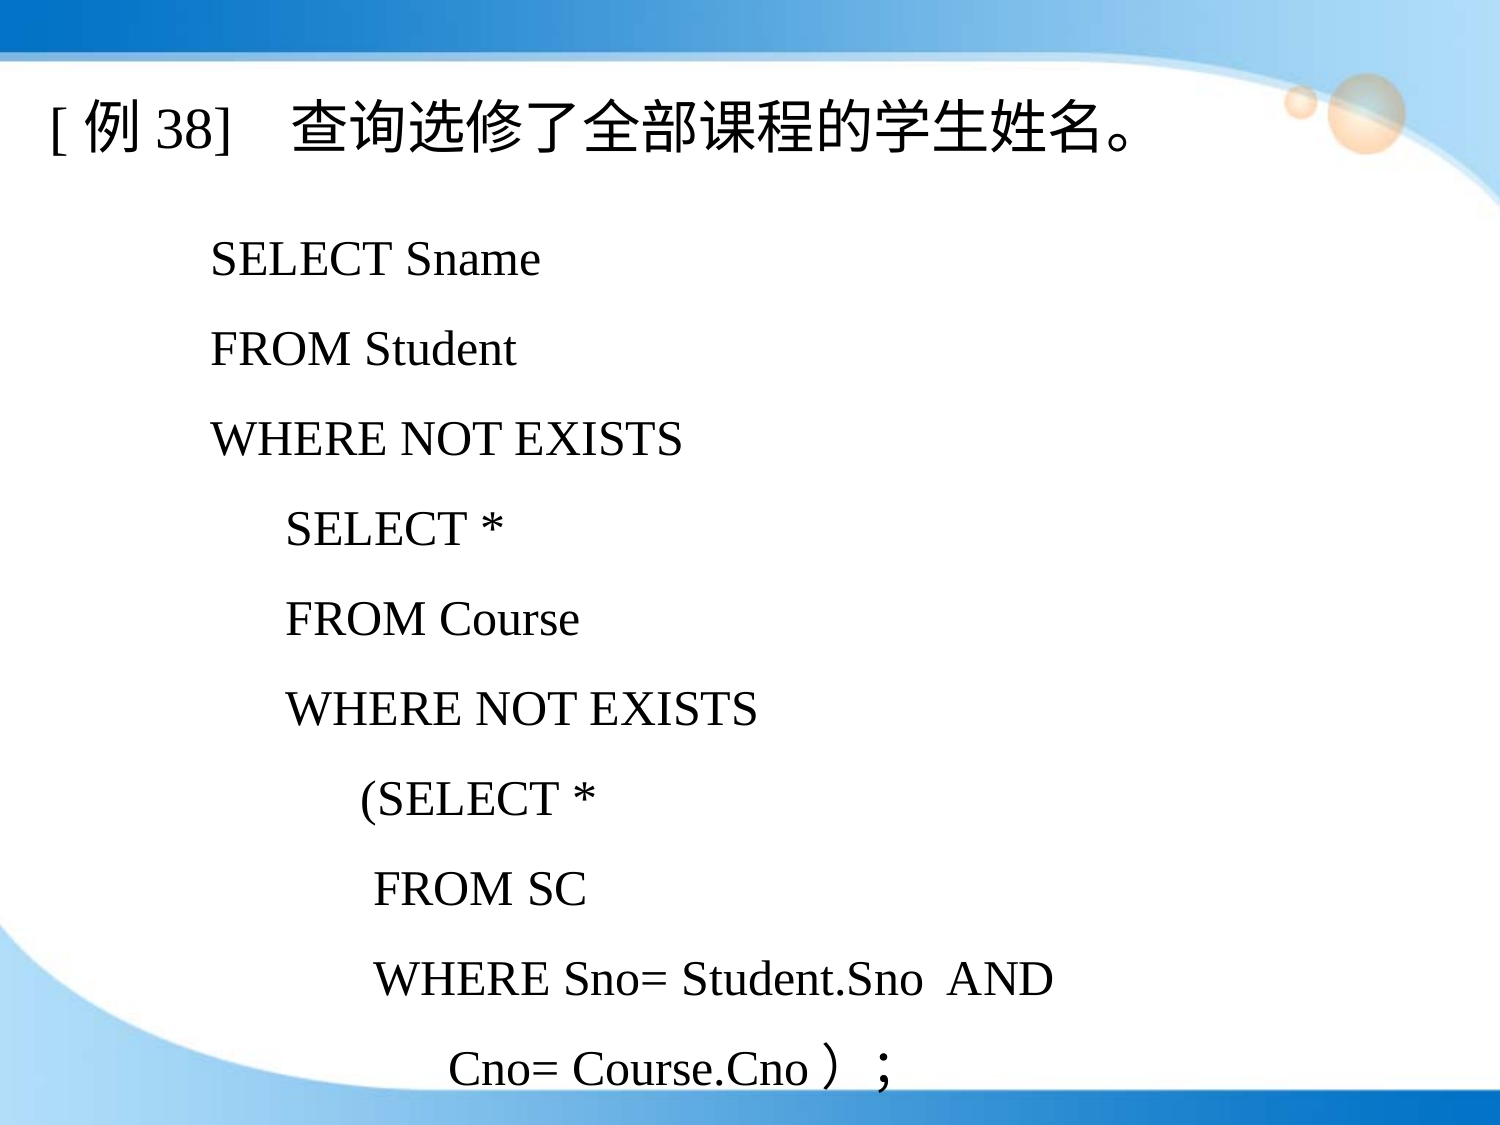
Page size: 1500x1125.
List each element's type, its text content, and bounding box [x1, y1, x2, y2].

text_box [例38] 查询选修了全部课程的学生姓名。 [34, 68, 1427, 168]
picture [0, 0, 1500, 1125]
text_box SELECT Sname FROM Student WHERE NOT EXISTS SELECT * FROM Course WHERE NOT EXISTS (SELECT * FROM SC WHERE Sno= Student.Sno AND Cno= Course.Cno）； [195, 188, 1382, 1104]
